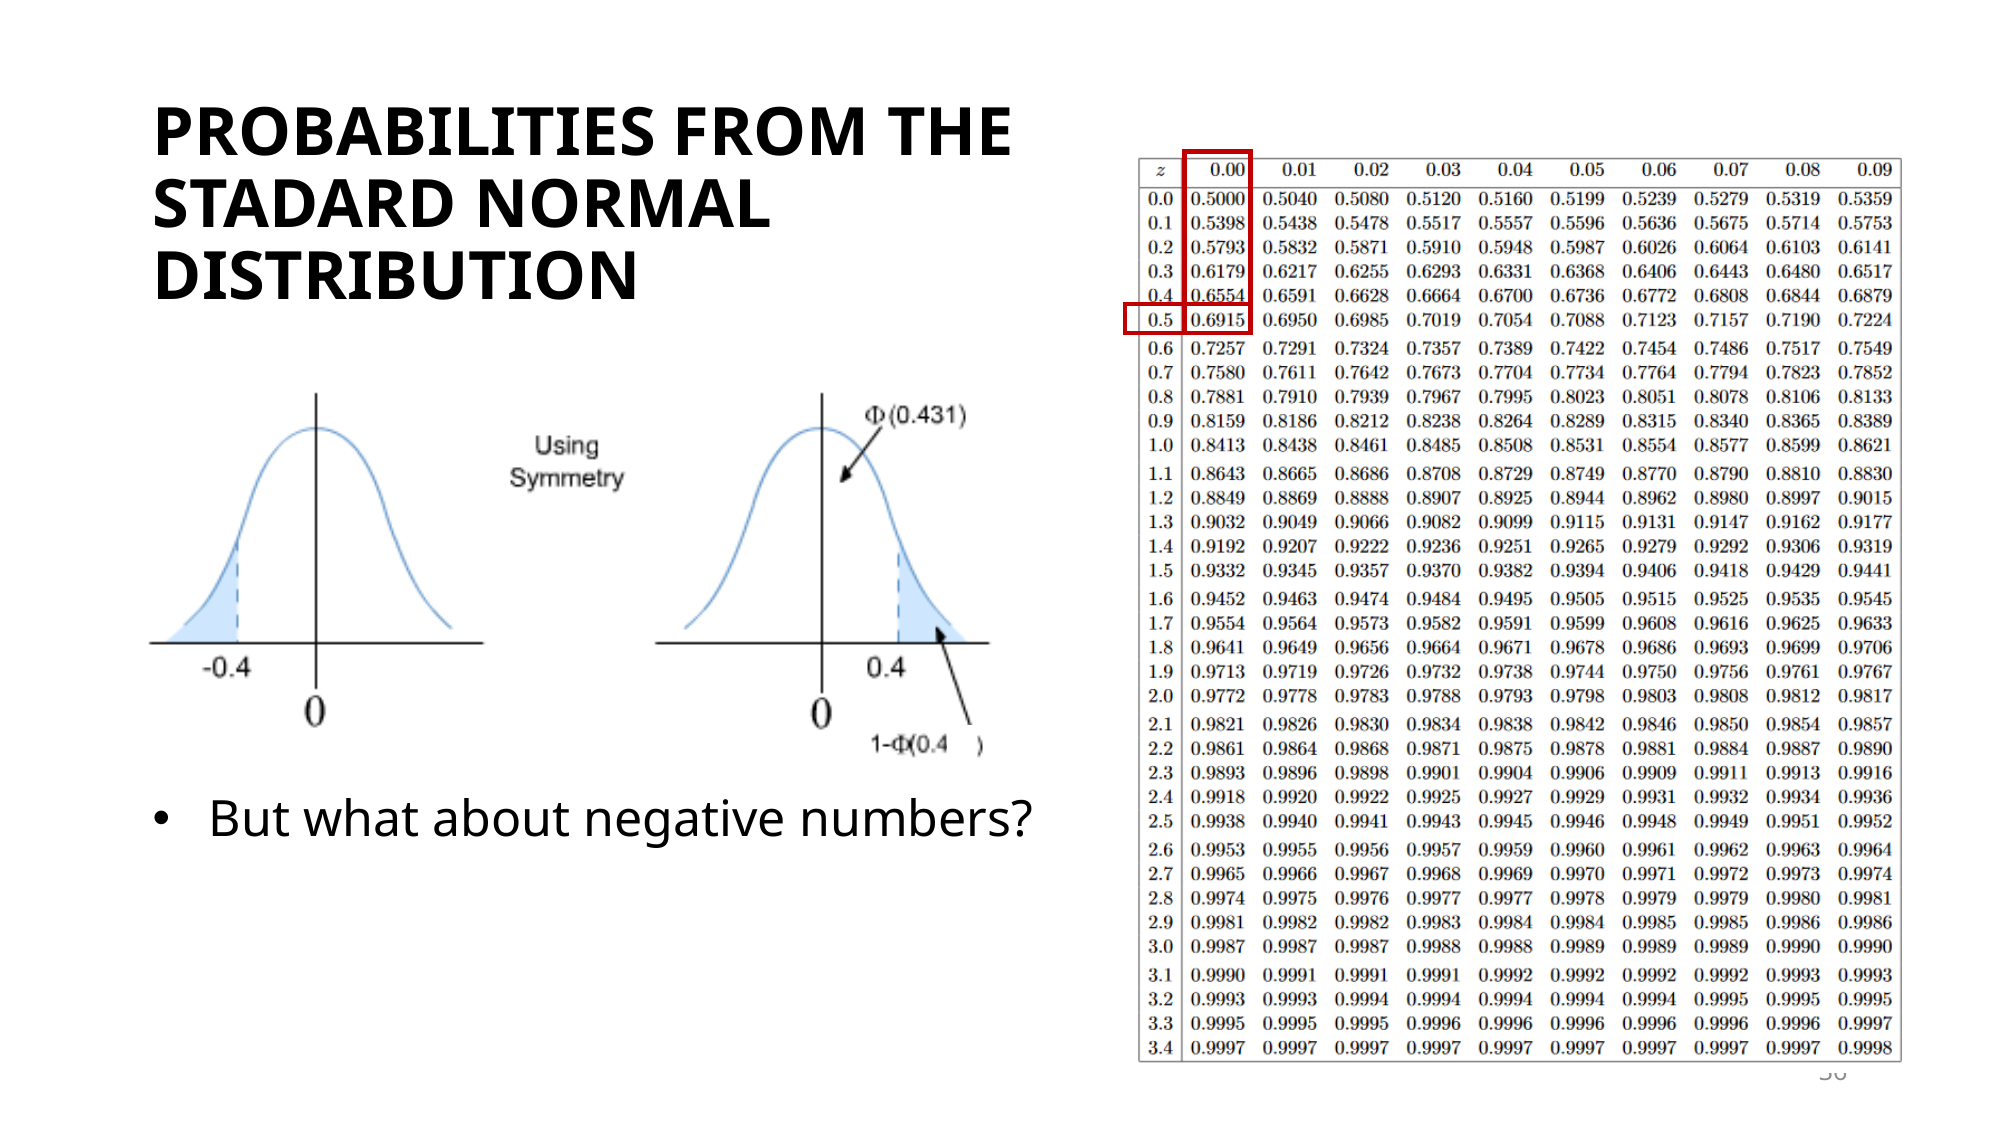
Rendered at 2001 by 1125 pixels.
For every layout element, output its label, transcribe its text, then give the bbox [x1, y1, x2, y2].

picture [137, 383, 1001, 764]
title PROBABILITIES FROM THE STADARD NORMAL DISTRIBUTION [137, 75, 1114, 338]
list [1124, 148, 1909, 1073]
slide_number 36 [1412, 1073, 1863, 1103]
